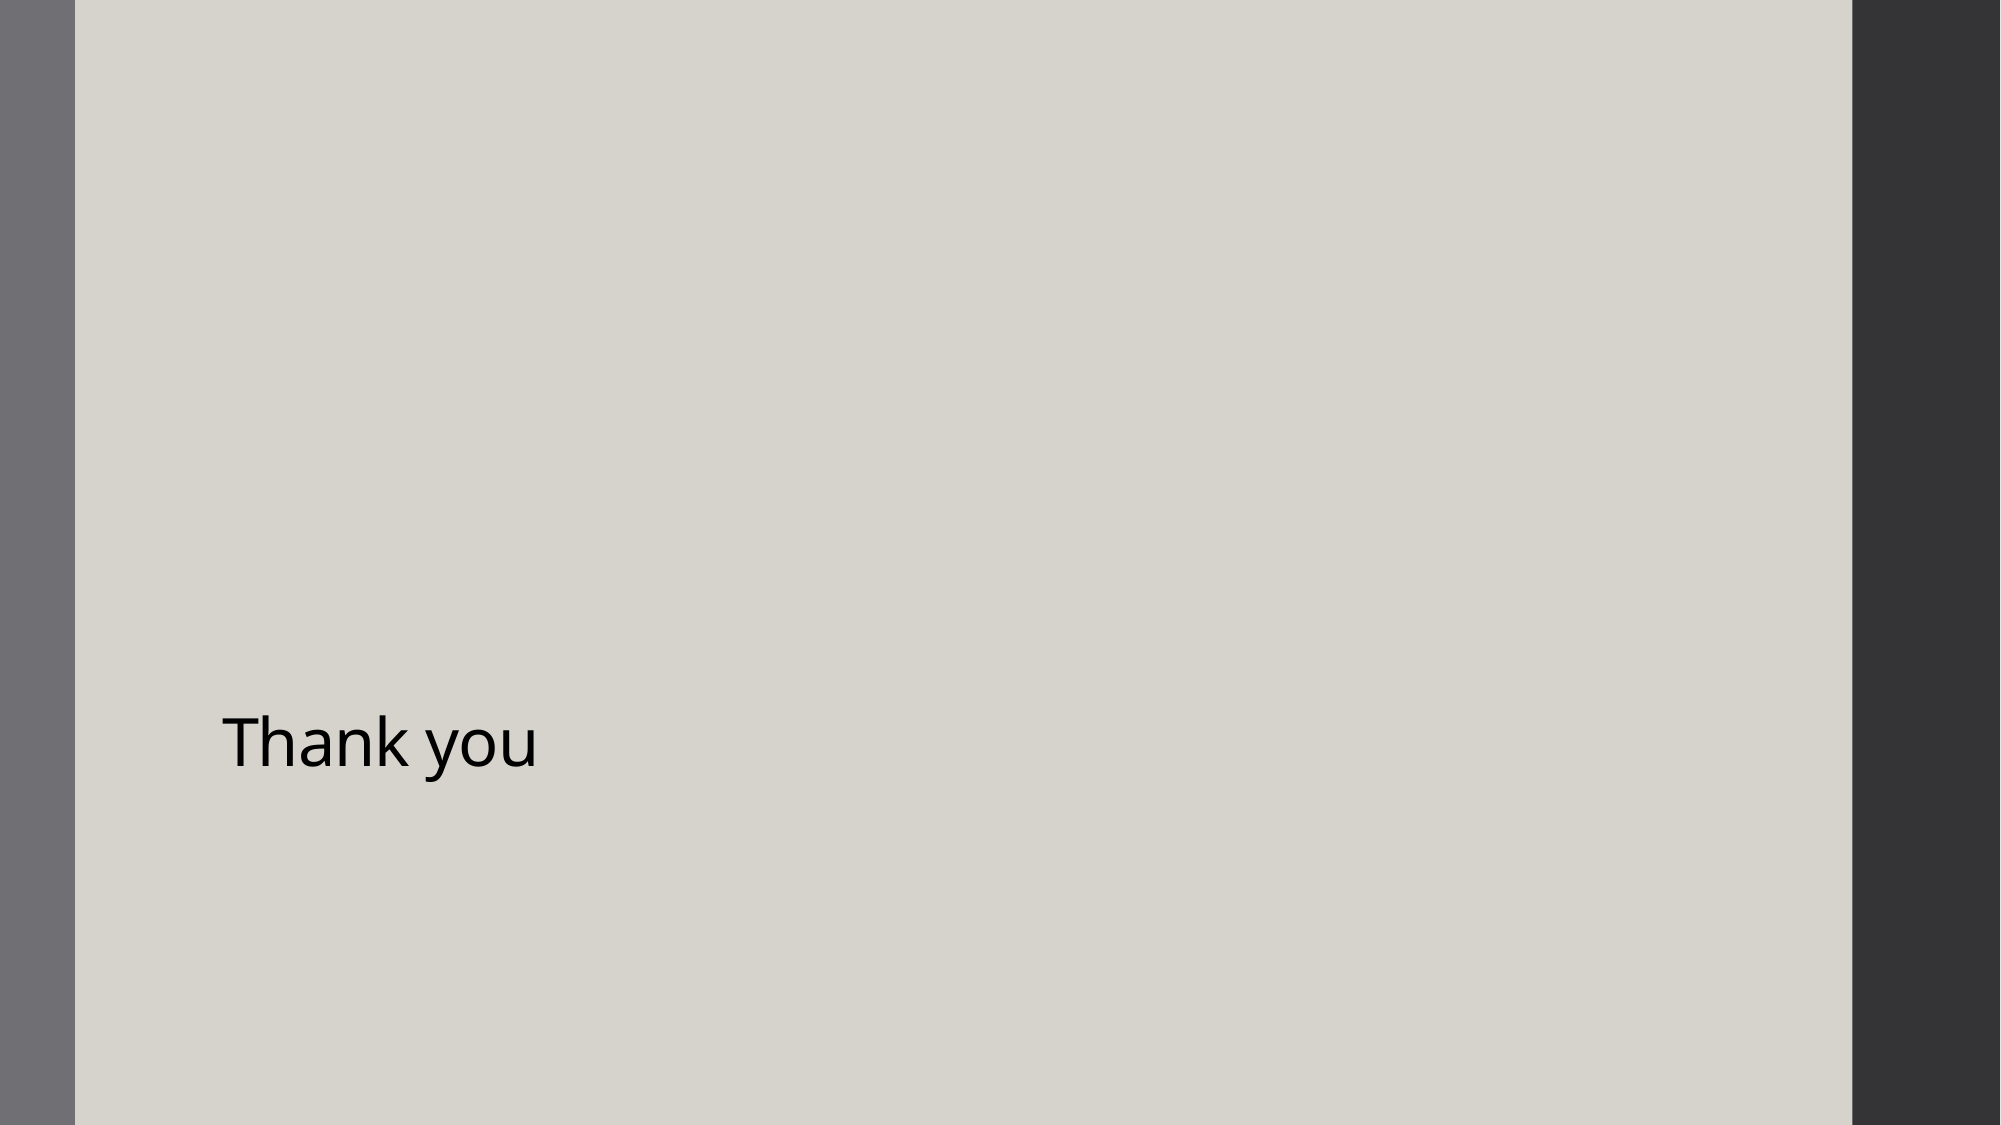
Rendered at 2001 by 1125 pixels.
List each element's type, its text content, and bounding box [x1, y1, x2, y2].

title Thank you [206, 124, 1752, 788]
